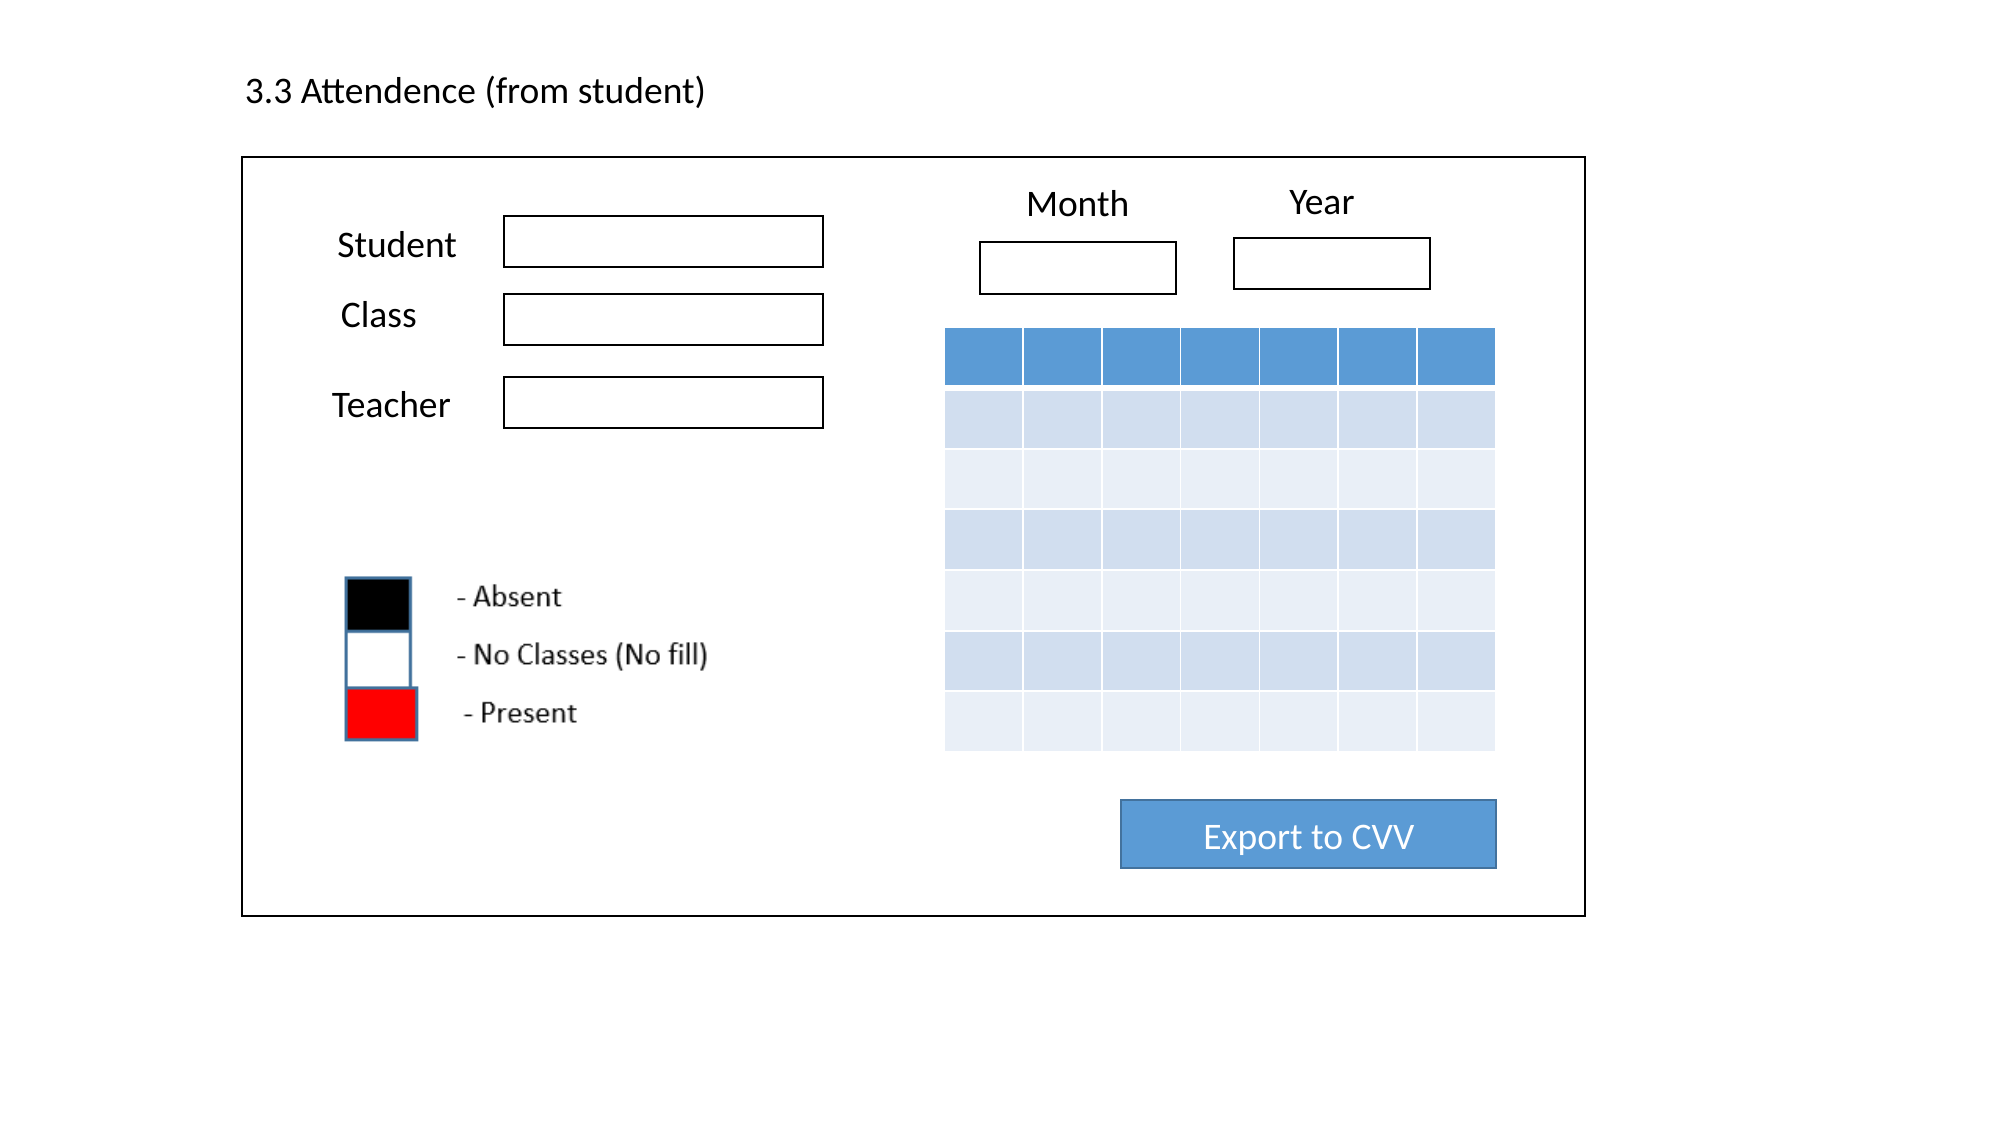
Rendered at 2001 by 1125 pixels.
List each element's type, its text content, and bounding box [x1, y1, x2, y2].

table_cell [1260, 692, 1337, 751]
text_box Student [315, 211, 479, 273]
table_cell [1181, 571, 1259, 630]
table_cell [1103, 450, 1180, 508]
table_cell [1418, 391, 1495, 448]
table_cell [1181, 692, 1259, 751]
text_box [503, 376, 824, 429]
text_box Export to CVV [1120, 799, 1497, 869]
text_box Month [995, 170, 1160, 232]
table_cell [945, 510, 1022, 569]
text_box Class [297, 281, 461, 344]
table_cell [1339, 632, 1416, 690]
table_cell [1103, 391, 1180, 448]
table_cell [1418, 632, 1495, 690]
table_cell [945, 692, 1022, 751]
text_box 3.3 Attendence (from student) [228, 59, 723, 117]
table_cell [1339, 450, 1416, 508]
table_cell [1103, 571, 1180, 630]
table_cell [1181, 450, 1259, 508]
table_cell [945, 571, 1022, 630]
table_cell [1024, 450, 1101, 508]
table_cell [945, 632, 1022, 690]
table_cell [1418, 510, 1495, 569]
table_cell [1024, 571, 1101, 630]
table_cell [1103, 510, 1180, 569]
table_cell [1260, 391, 1337, 448]
text_box [241, 156, 1586, 917]
table_cell [1418, 692, 1495, 751]
table_cell [1103, 692, 1180, 751]
table_cell [1181, 632, 1259, 690]
table_header [1339, 328, 1416, 385]
table_cell [1418, 571, 1495, 630]
table_cell [1024, 632, 1101, 690]
table_header [1181, 328, 1259, 385]
table_header [1418, 328, 1495, 385]
text_box [503, 215, 824, 268]
text_box Year [1240, 169, 1404, 231]
table_cell [1339, 510, 1416, 569]
text_box Teacher [309, 372, 474, 434]
table_header [1260, 328, 1337, 385]
table_cell [1260, 450, 1337, 508]
table_header [1103, 328, 1180, 385]
picture [301, 506, 801, 784]
table_cell [1181, 391, 1259, 448]
table_cell [1260, 510, 1337, 569]
table_header [1024, 328, 1101, 385]
text_box [503, 293, 824, 346]
table_header [945, 328, 1022, 385]
table_cell [1024, 692, 1101, 751]
table_cell [1339, 571, 1416, 630]
text_box [979, 241, 1177, 295]
table_cell [1260, 571, 1337, 630]
table_cell [1339, 692, 1416, 751]
table_cell [1024, 391, 1101, 448]
table_cell [1260, 632, 1337, 690]
table_cell [1103, 632, 1180, 690]
text_box [1233, 237, 1431, 290]
table_cell [1024, 510, 1101, 569]
table_cell [945, 450, 1022, 508]
list [137, 60, 1863, 1014]
table_cell [945, 391, 1022, 448]
table_cell [1418, 450, 1495, 508]
table_cell [1181, 510, 1259, 569]
table_cell [1339, 391, 1416, 448]
